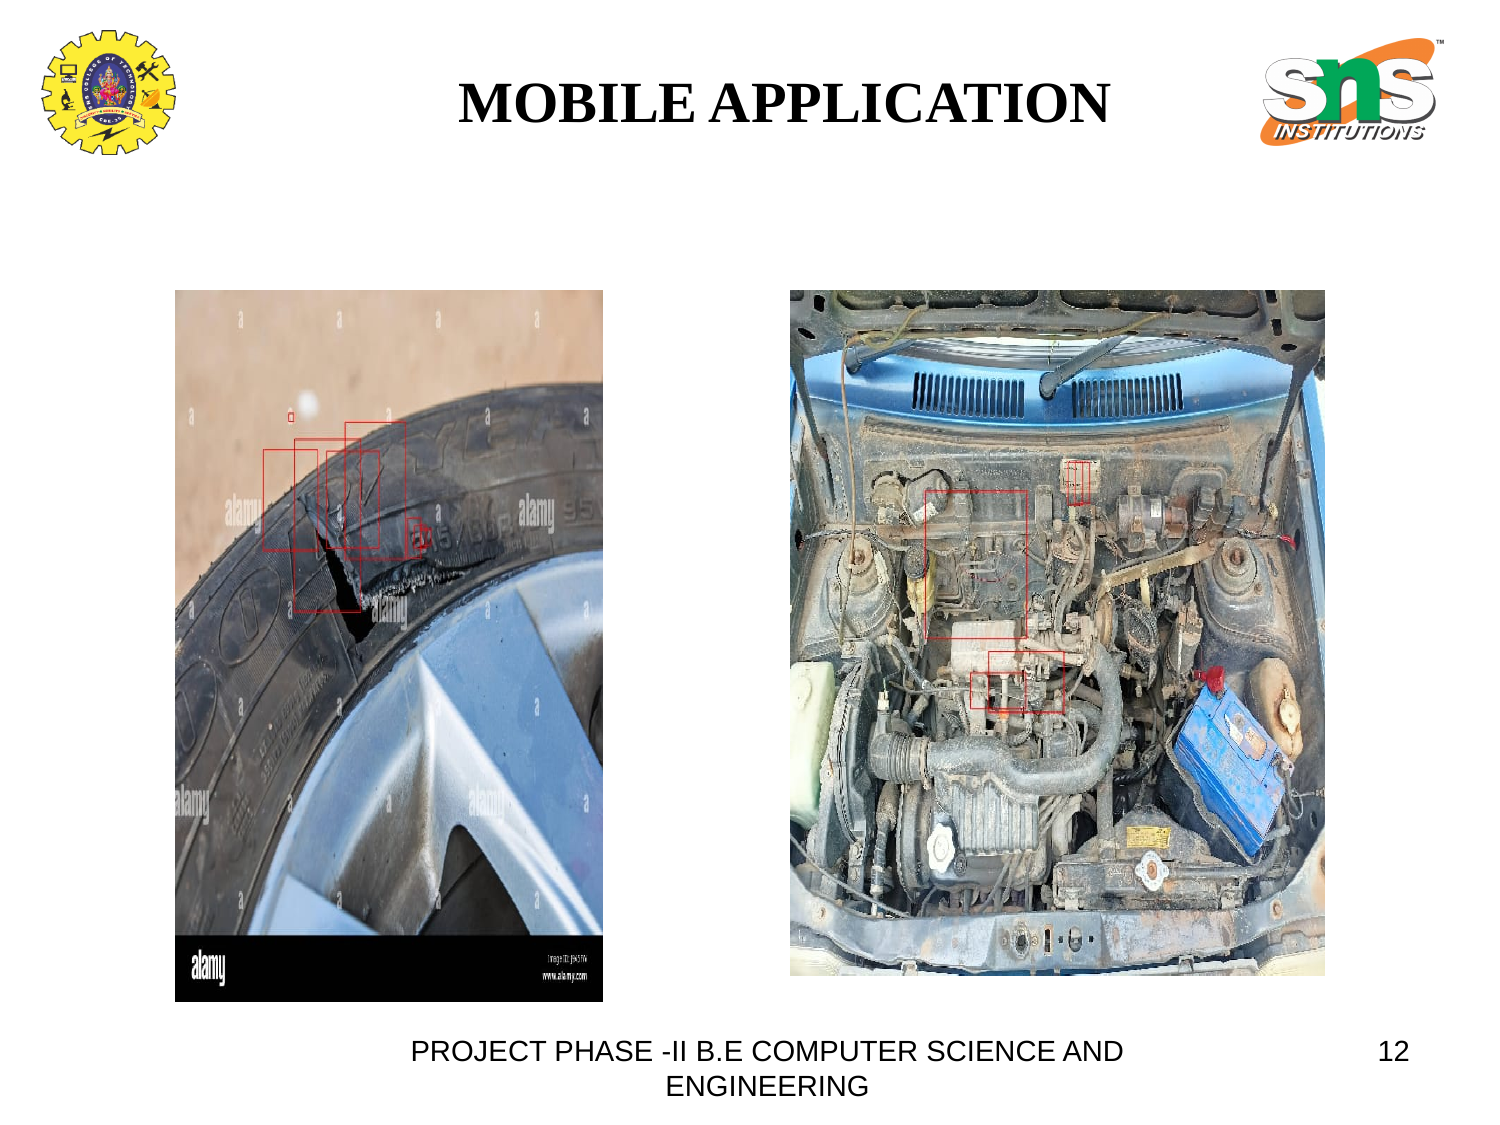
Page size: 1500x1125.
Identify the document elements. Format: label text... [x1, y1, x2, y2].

picture [790, 290, 1325, 976]
picture [41, 30, 176, 155]
title MOBILE APPLICATION [312, 51, 1223, 147]
picture [1260, 38, 1444, 146]
footer PROJECT PHASE -II B.E COMPUTER SCIENCE AND ENGINEERING [359, 1024, 1074, 1103]
slide_number 12 [1074, 1024, 1426, 1103]
picture [175, 290, 603, 1002]
